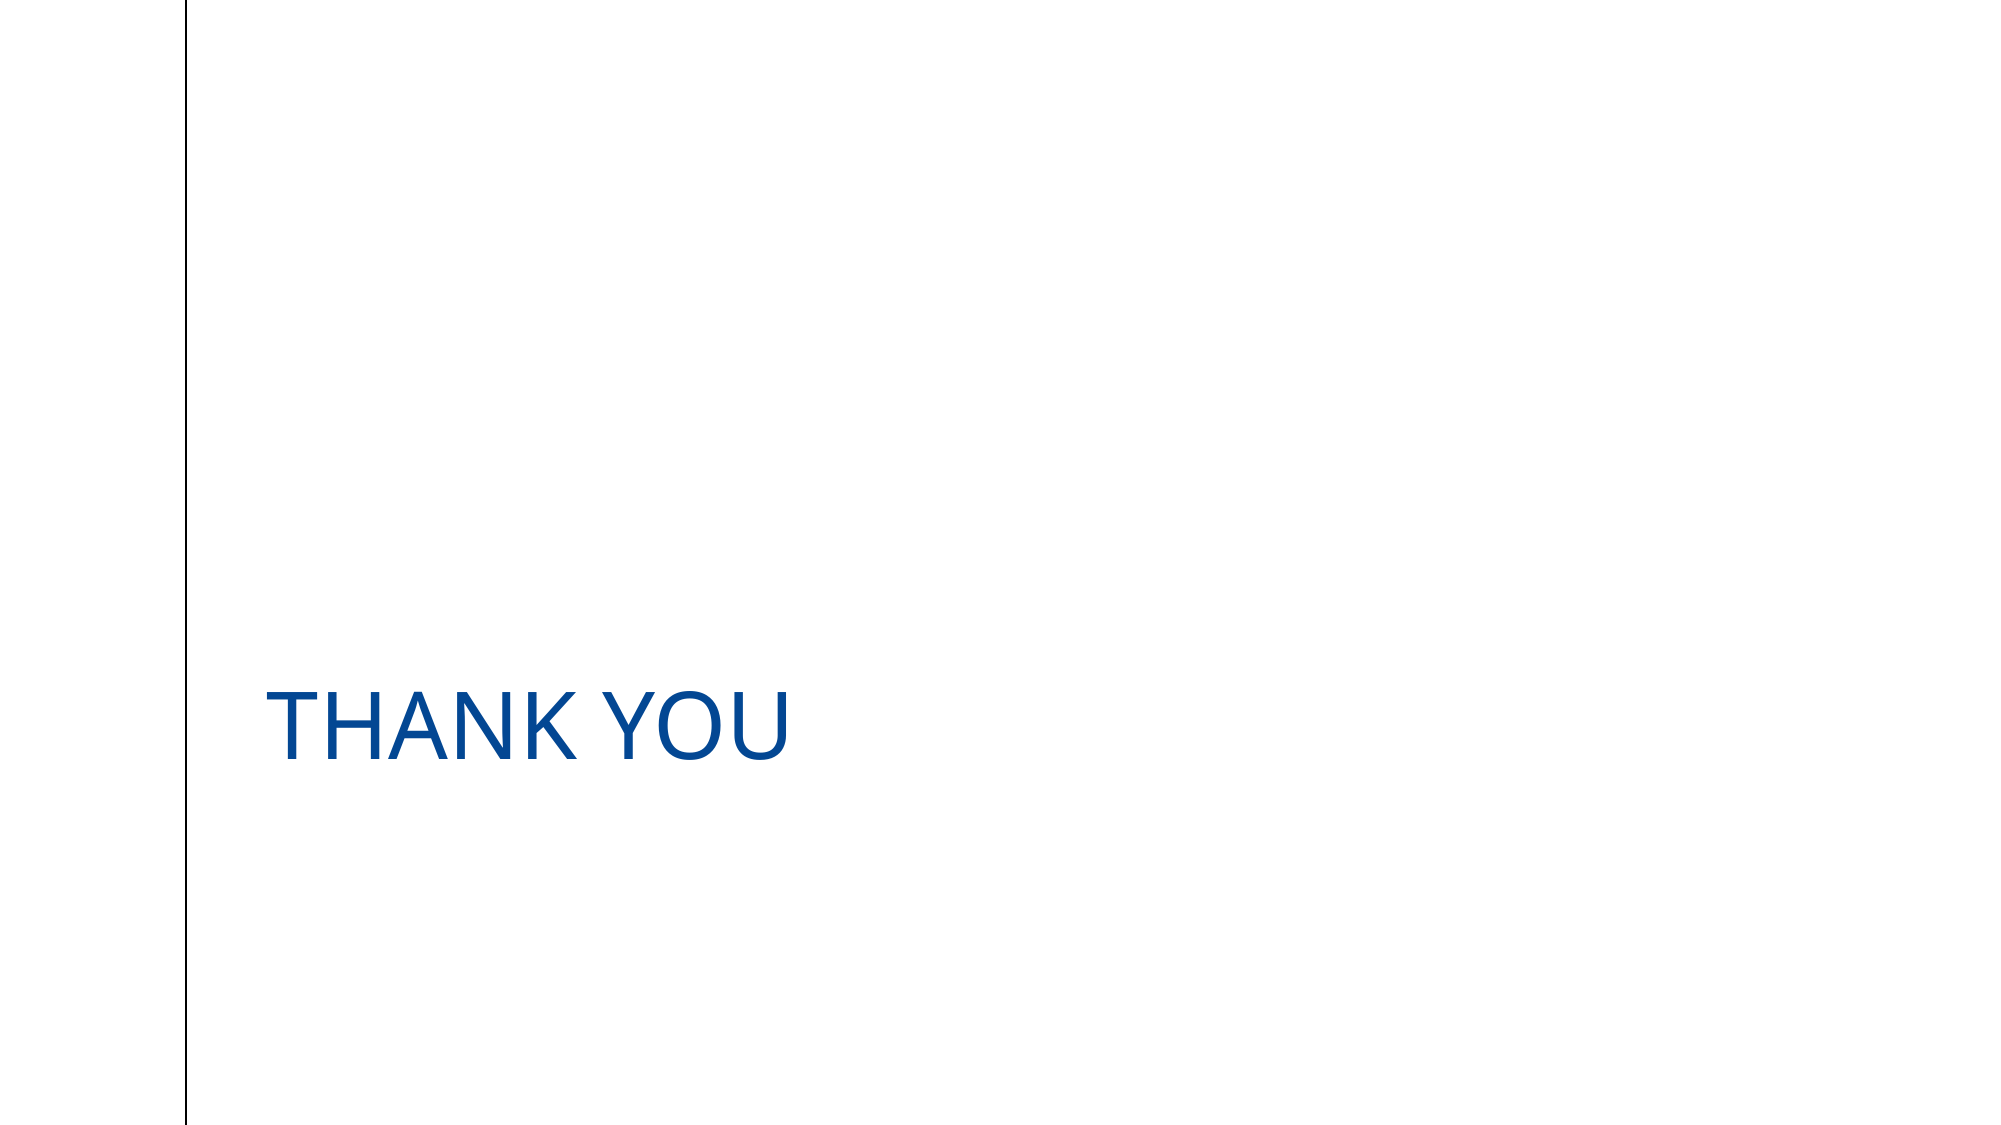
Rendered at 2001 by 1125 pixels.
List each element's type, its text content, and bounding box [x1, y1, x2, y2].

title THANK You [266, 55, 1930, 787]
